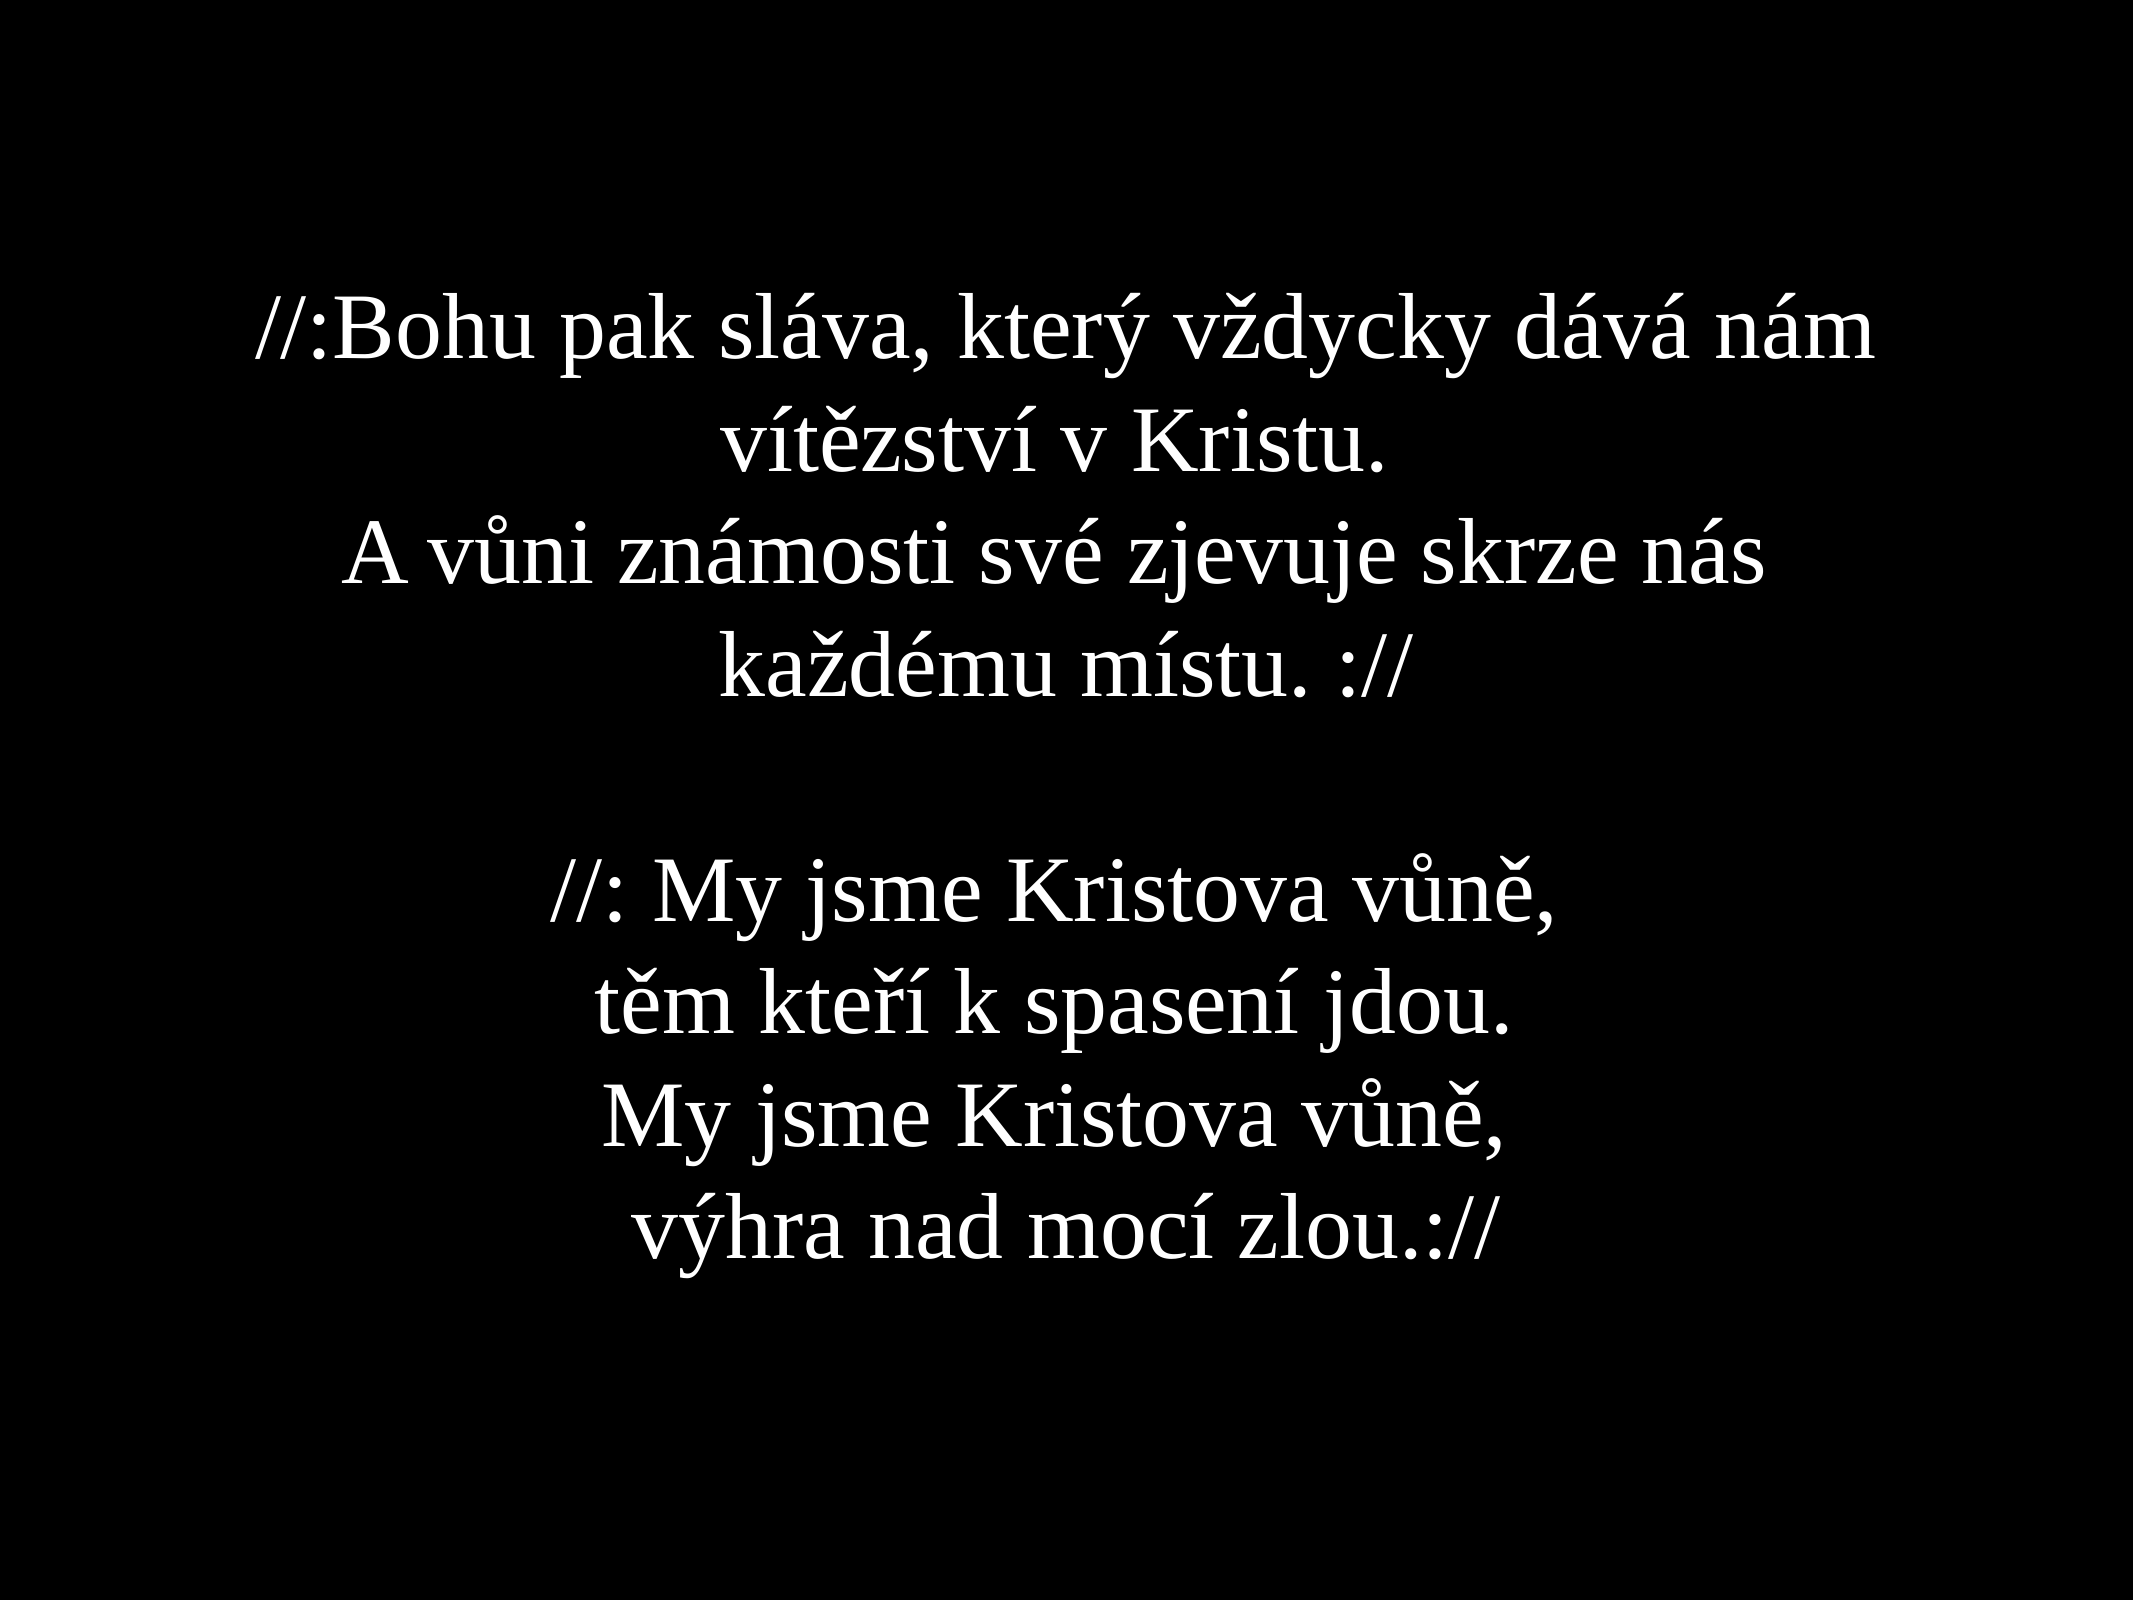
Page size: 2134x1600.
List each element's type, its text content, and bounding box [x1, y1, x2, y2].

text_box //:Bohu pak sláva, který vždycky dává nám vítězství v Kristu. A vůni známosti své zjevuje skrze nás každému místu. :// //: My jsme Kristova vůně, těm kteří k spasení jdou. My jsme Kristova vůně, výhra nad mocí zlou.:// [53, 144, 2080, 1286]
